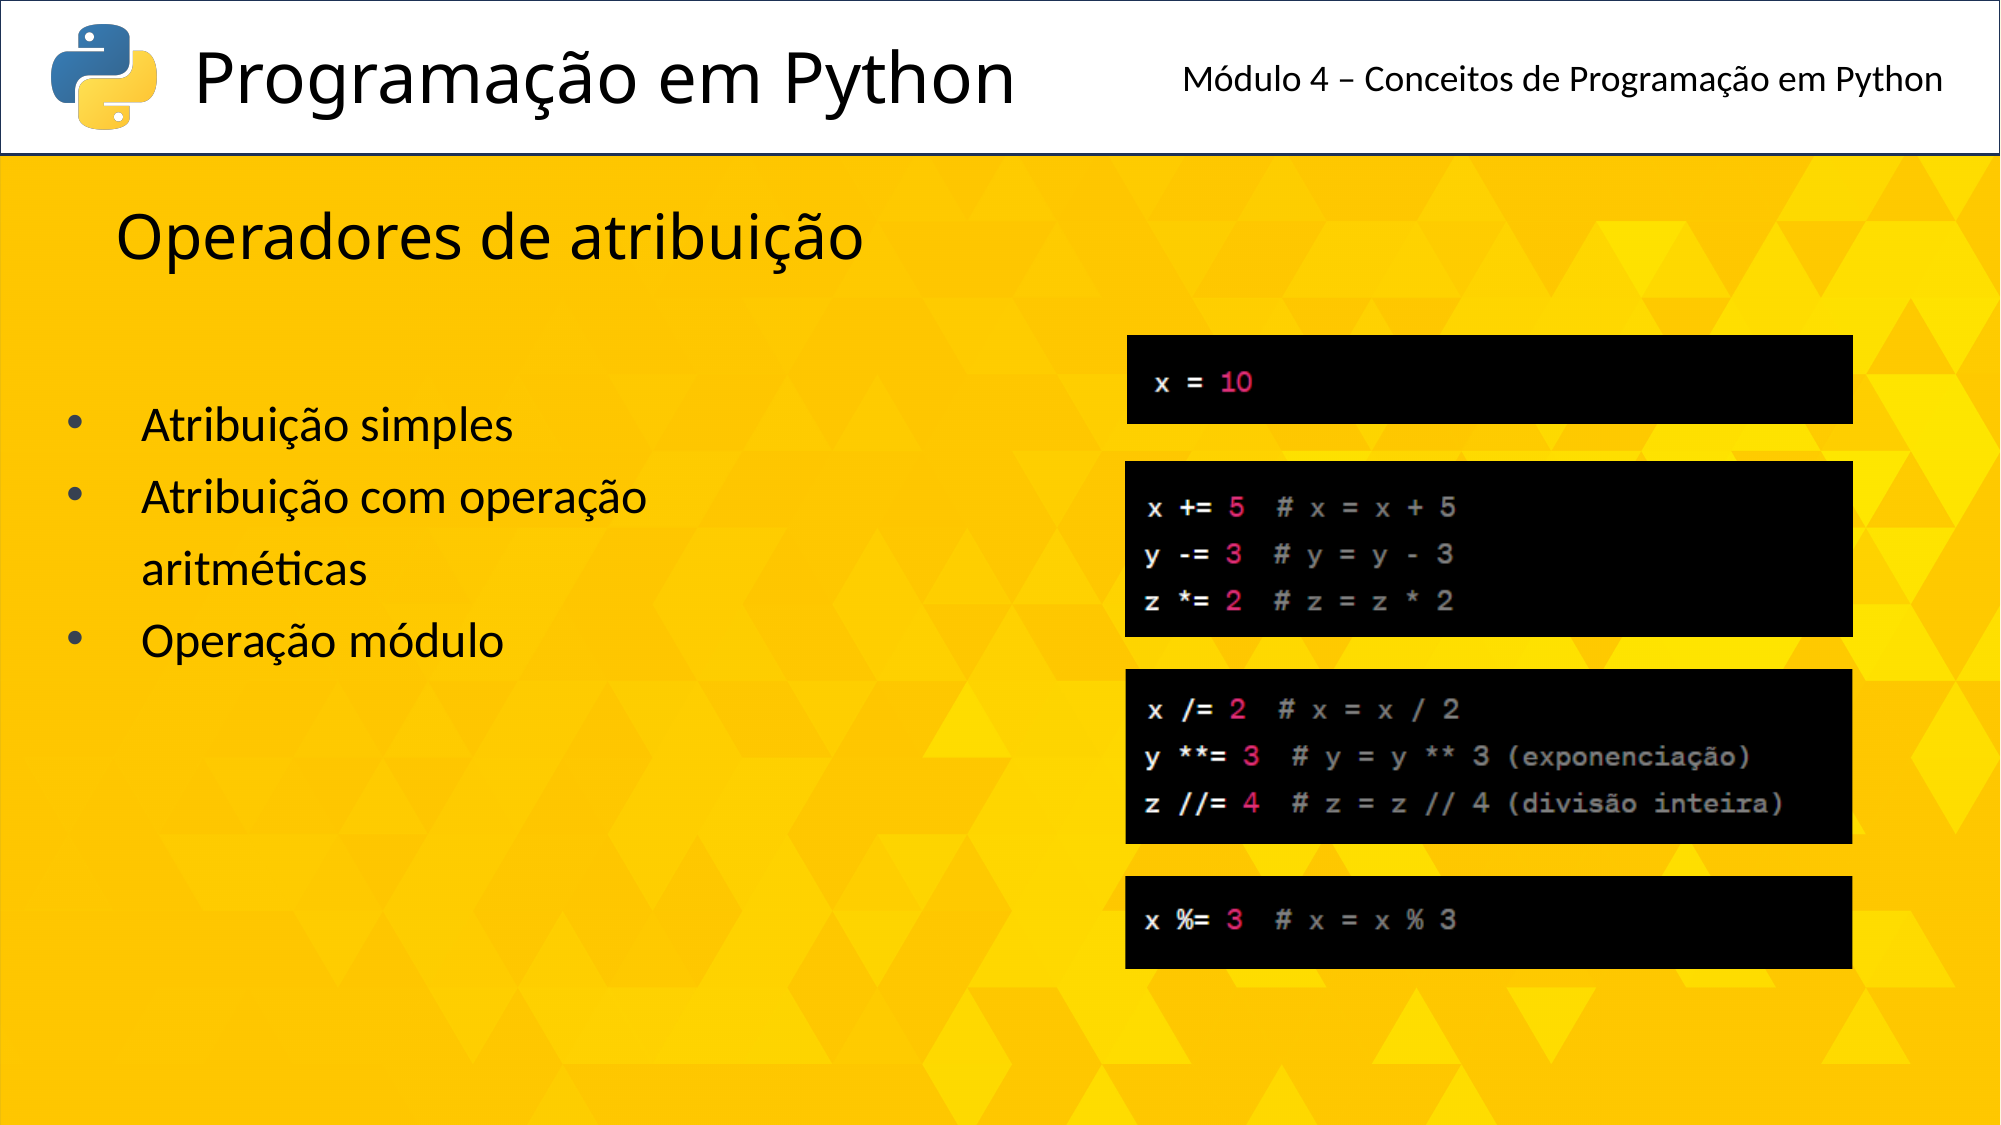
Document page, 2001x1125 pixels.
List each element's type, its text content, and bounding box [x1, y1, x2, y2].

text_box [0, 0, 2000, 156]
text_box Atribuição simples Atribuição com operação aritméticas Operação módulo [51, 364, 711, 698]
text_box Módulo 4 – Conceitos de Programação em Python [1167, 0, 1978, 107]
picture [51, 24, 157, 130]
subtitle Operadores de atribuição [100, 197, 1819, 281]
title Programação em Python [178, 24, 1822, 126]
picture [0, 0, 2001, 1125]
